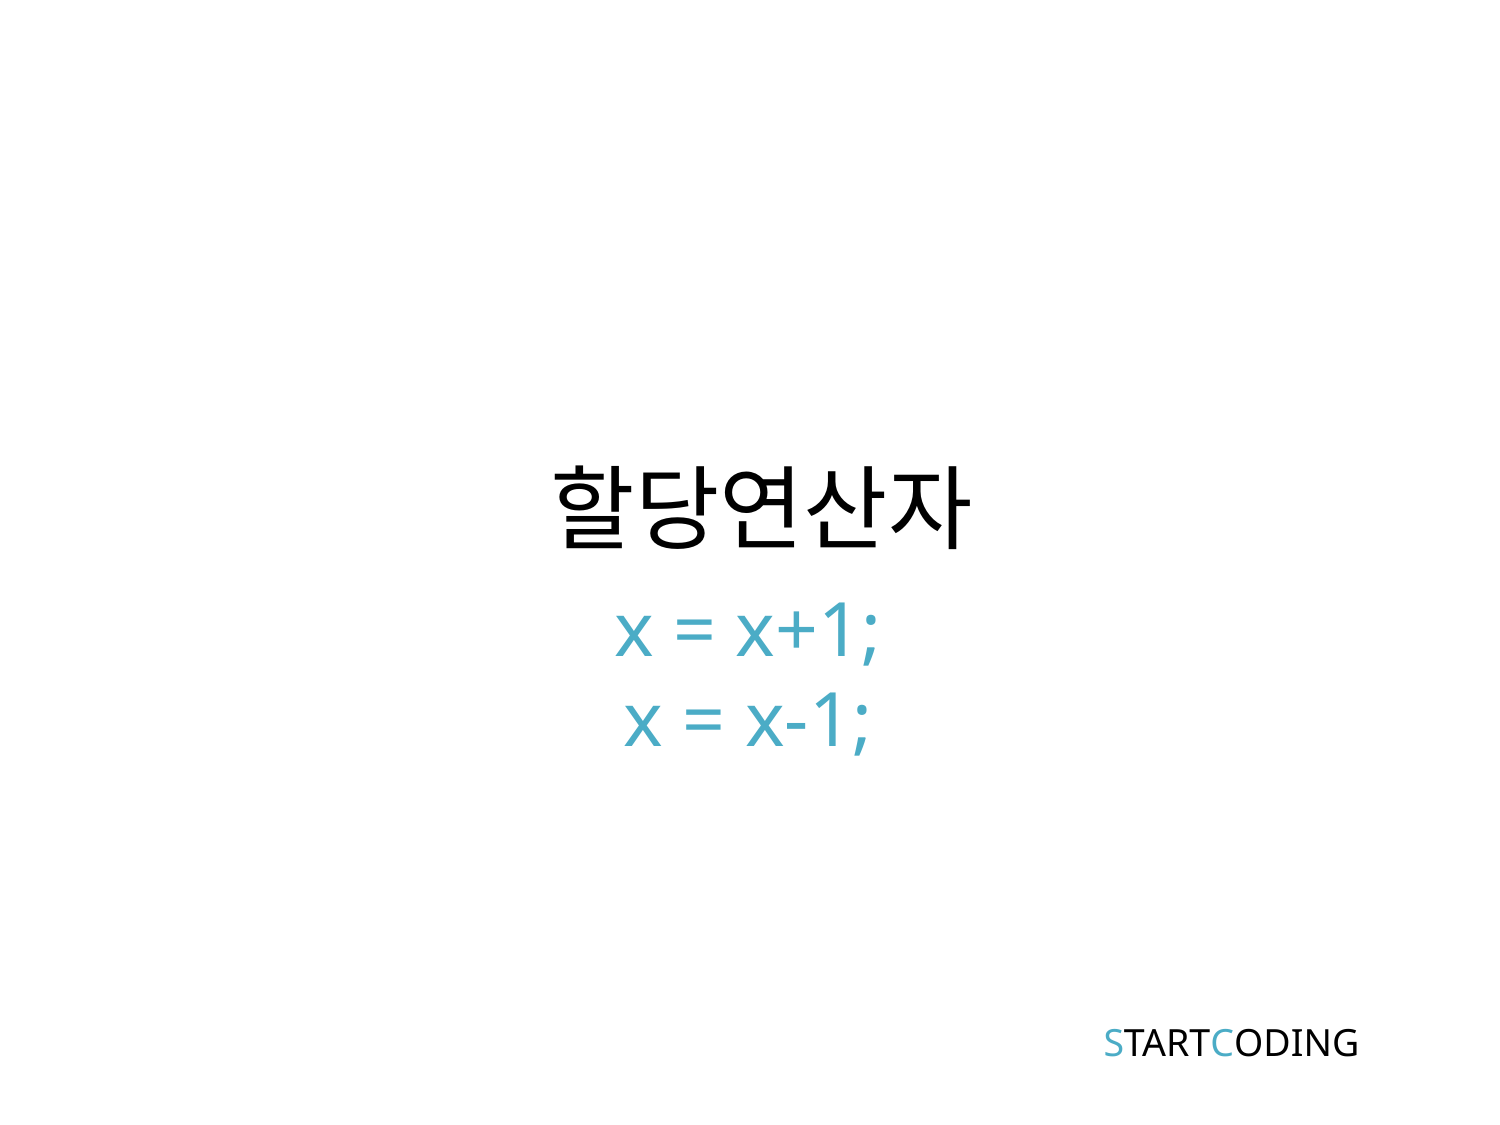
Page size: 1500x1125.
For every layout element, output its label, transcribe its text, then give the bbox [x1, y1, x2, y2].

text_box x = x+1; x = x-1; [110, 550, 1386, 792]
title 할당연산자 [206, 385, 1317, 550]
text_box STARTCODING [1089, 1011, 1374, 1072]
